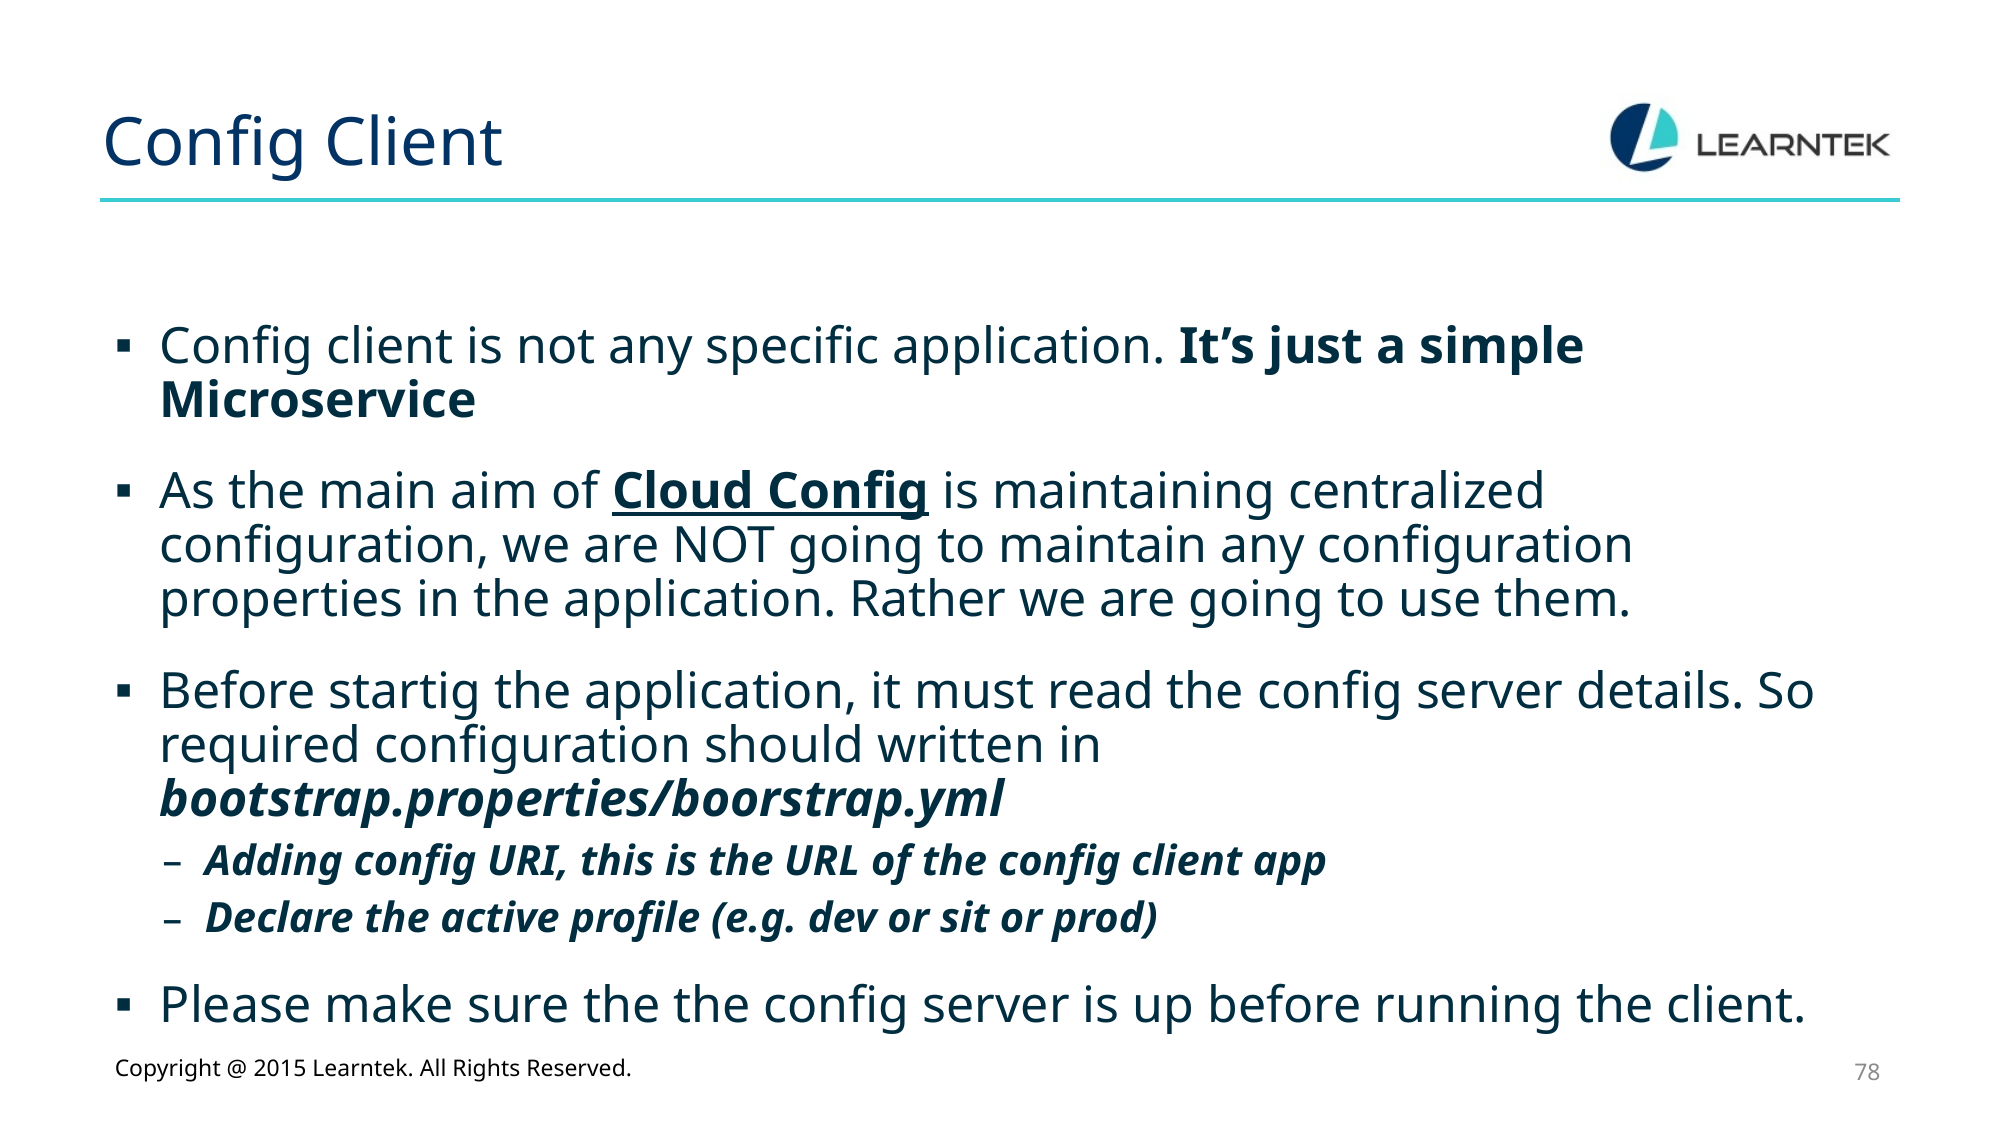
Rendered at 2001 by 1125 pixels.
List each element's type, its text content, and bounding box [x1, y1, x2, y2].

picture [1600, 92, 1901, 183]
slide_number 78 [1708, 1050, 1896, 1096]
title Config Client [87, 20, 1513, 188]
list Config client is not any specific application. It’s just a simple Microservice As the main aim of Cloud Config is maintaining centralized configuration, we are NOT going to maintain any configuration properties in the application. Rather we are going to use them. Before startig the application, it must read the config server details. So required configuration should written in bootstrap.properties/boorstrap.yml Adding config URI, this is the URL of the config client app Declare the active profile (e.g. dev or sit or prod) Please make sure the the config server is up before running the client. [99, 312, 1901, 1013]
footer Copyright @ 2015 Learntek. All Rights Reserved. [99, 1044, 1138, 1090]
